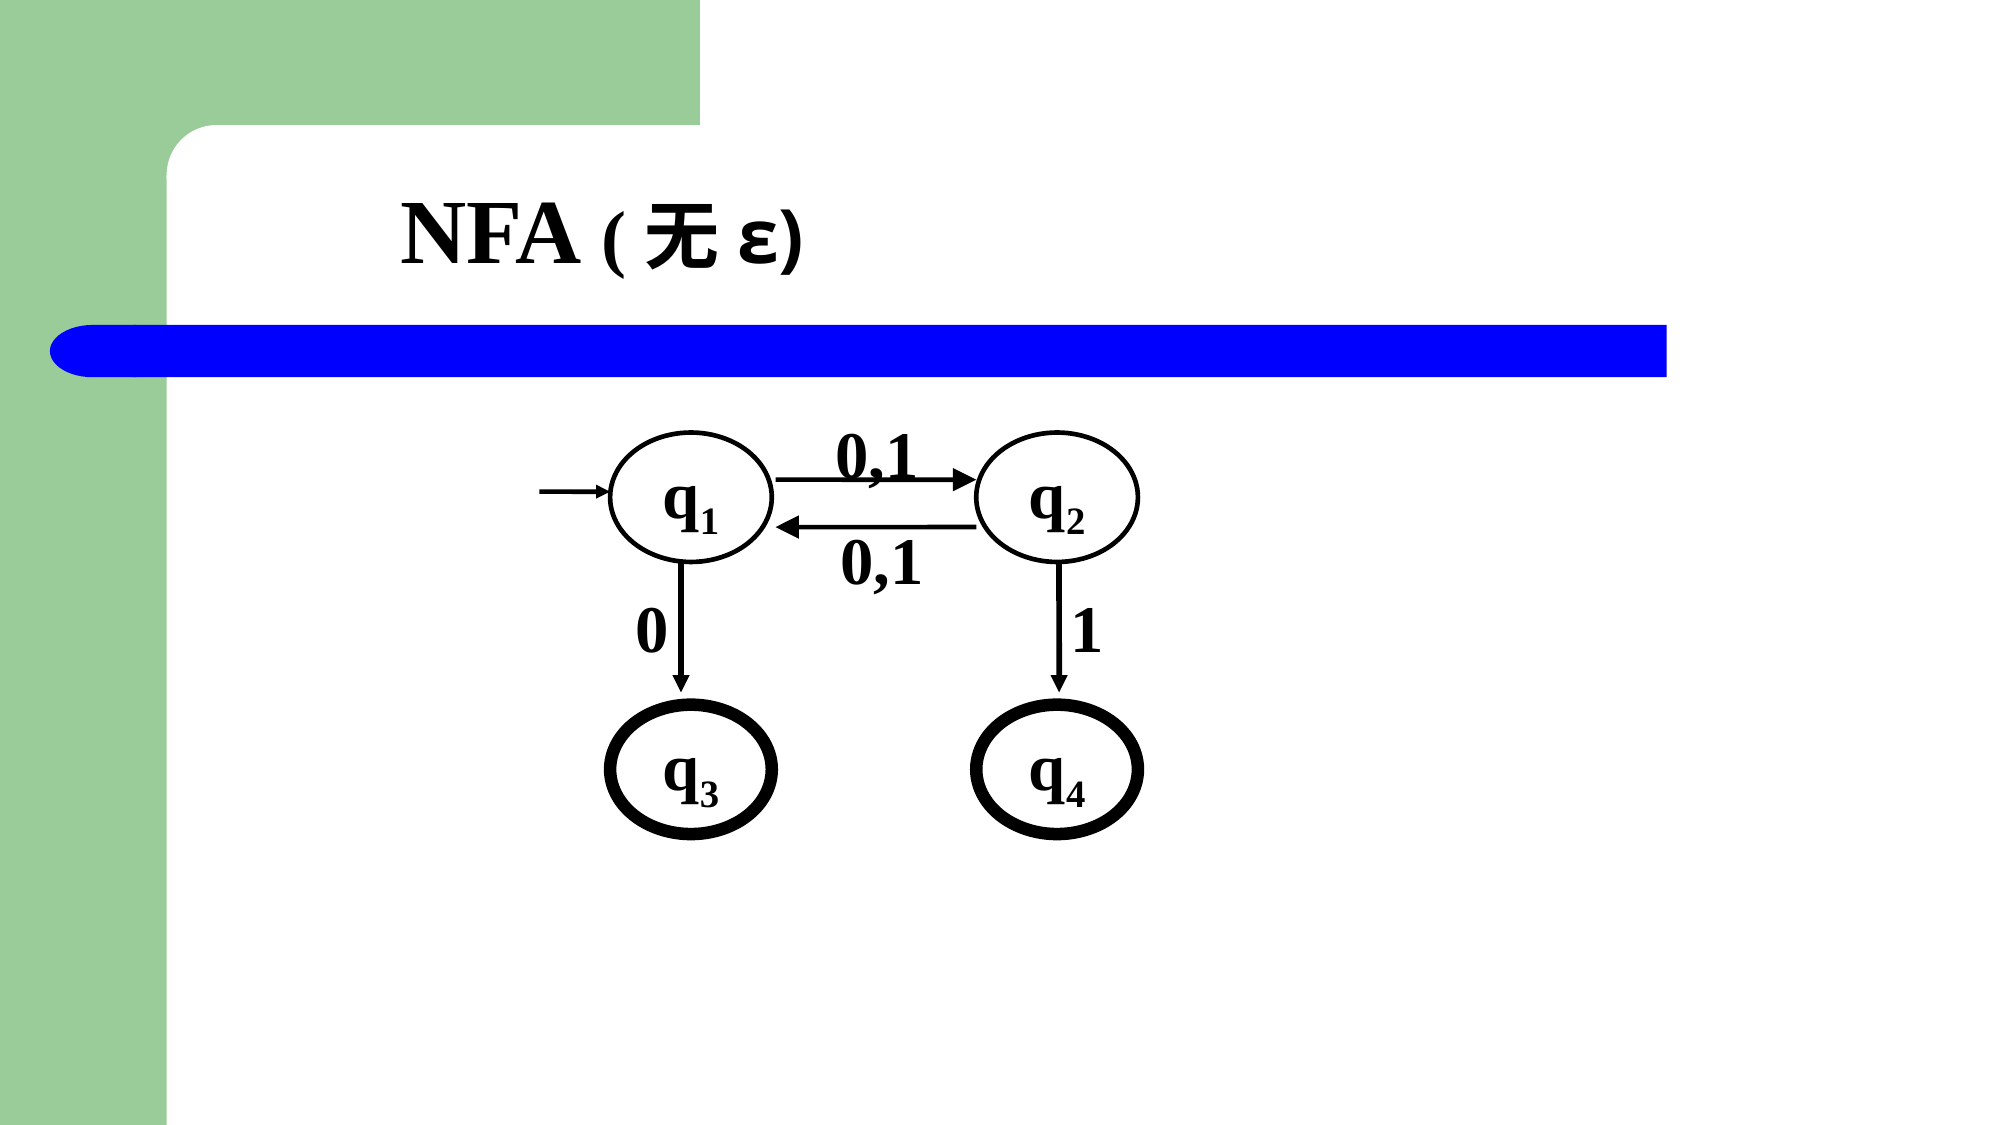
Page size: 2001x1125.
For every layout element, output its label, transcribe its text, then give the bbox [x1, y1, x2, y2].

text_box [539, 485, 610, 498]
text_box 0 [633, 586, 672, 667]
title NFA (无ε) [385, 103, 1699, 292]
text_box 0,1 [834, 517, 930, 598]
text_box [775, 469, 977, 491]
text_box q3 [610, 704, 772, 835]
text_box q2 [976, 432, 1138, 562]
text_box [674, 562, 688, 693]
text_box 1 [1068, 586, 1107, 667]
text_box 0,1 [822, 480, 932, 492]
text_box [1052, 562, 1066, 693]
text_box q4 [976, 704, 1138, 835]
text_box q1 [610, 432, 772, 562]
text_box [775, 516, 834, 538]
text_box 0,1 [822, 411, 932, 479]
